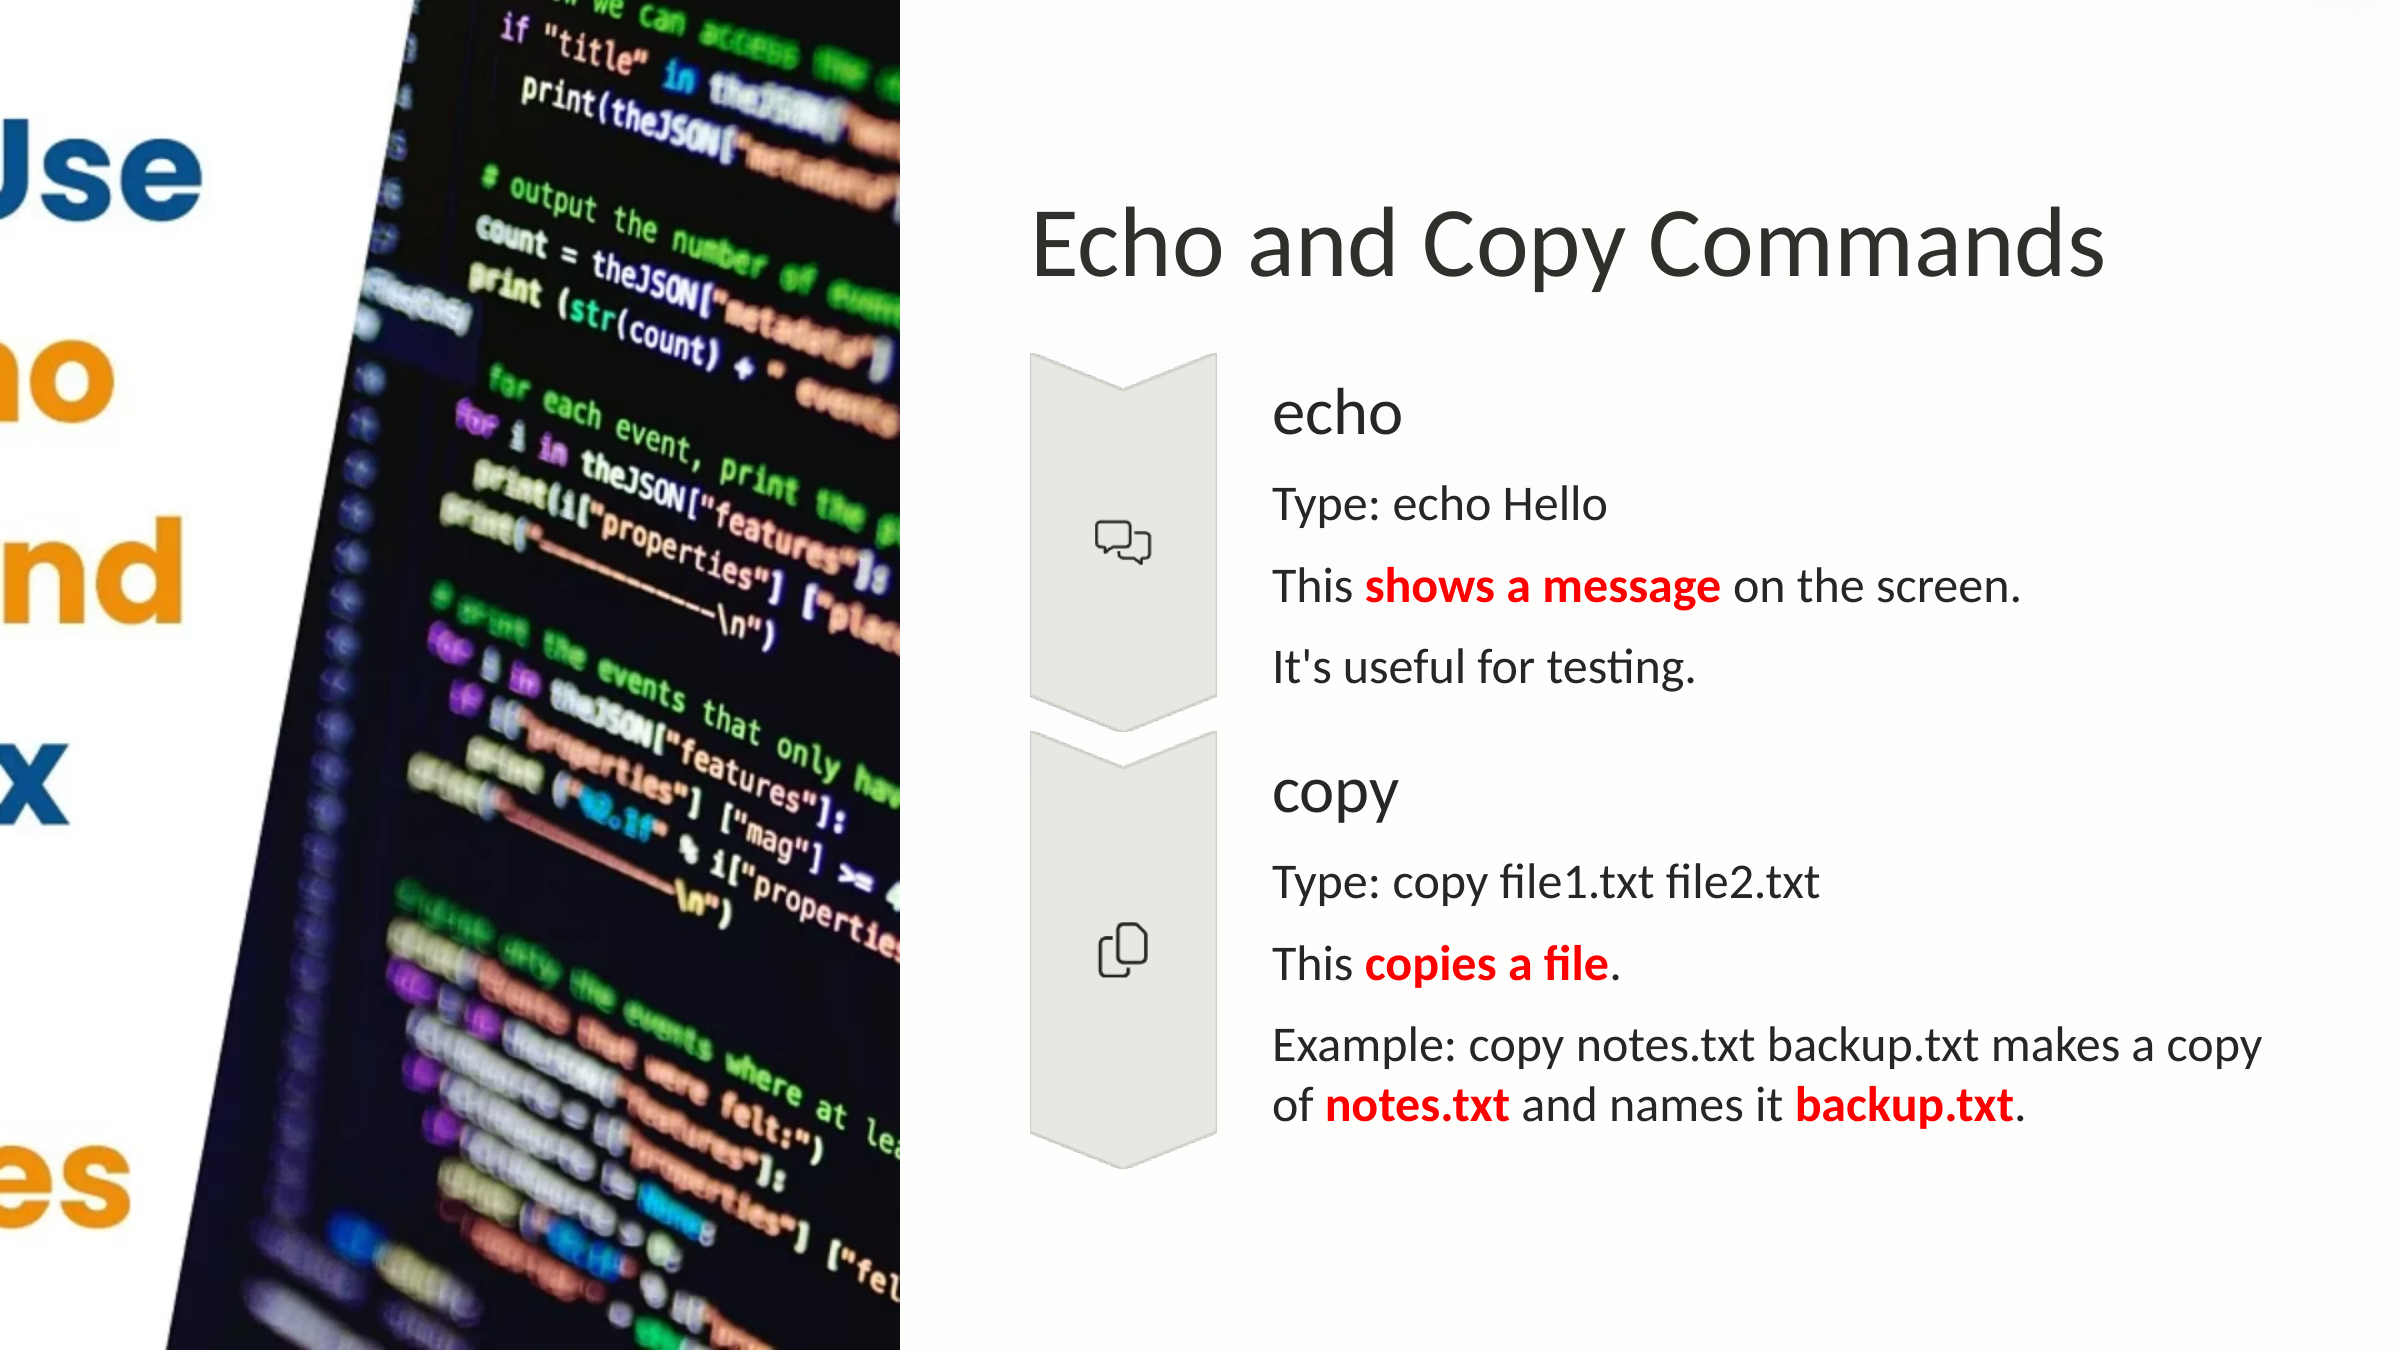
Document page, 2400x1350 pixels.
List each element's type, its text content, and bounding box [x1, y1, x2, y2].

text_box It's useful for testing. [1272, 634, 2270, 694]
text_box This copies a file. [1272, 930, 2270, 991]
text_box copy [1271, 768, 1738, 827]
picture [1030, 353, 1217, 1169]
text_box echo [1271, 390, 1738, 449]
picture [0, 0, 900, 1350]
text_box Type: echo Hello [1272, 470, 2270, 531]
text_box Echo and Copy Commands [1030, 181, 2138, 298]
text_box Type: copy file1.txt file2.txt [1272, 848, 2270, 909]
text_box Example: copy notes.txt backup.txt makes a copy of notes.txt and names it backup.txt. [1272, 1012, 2270, 1132]
text_box This shows a message on the screen. [1272, 552, 2270, 613]
